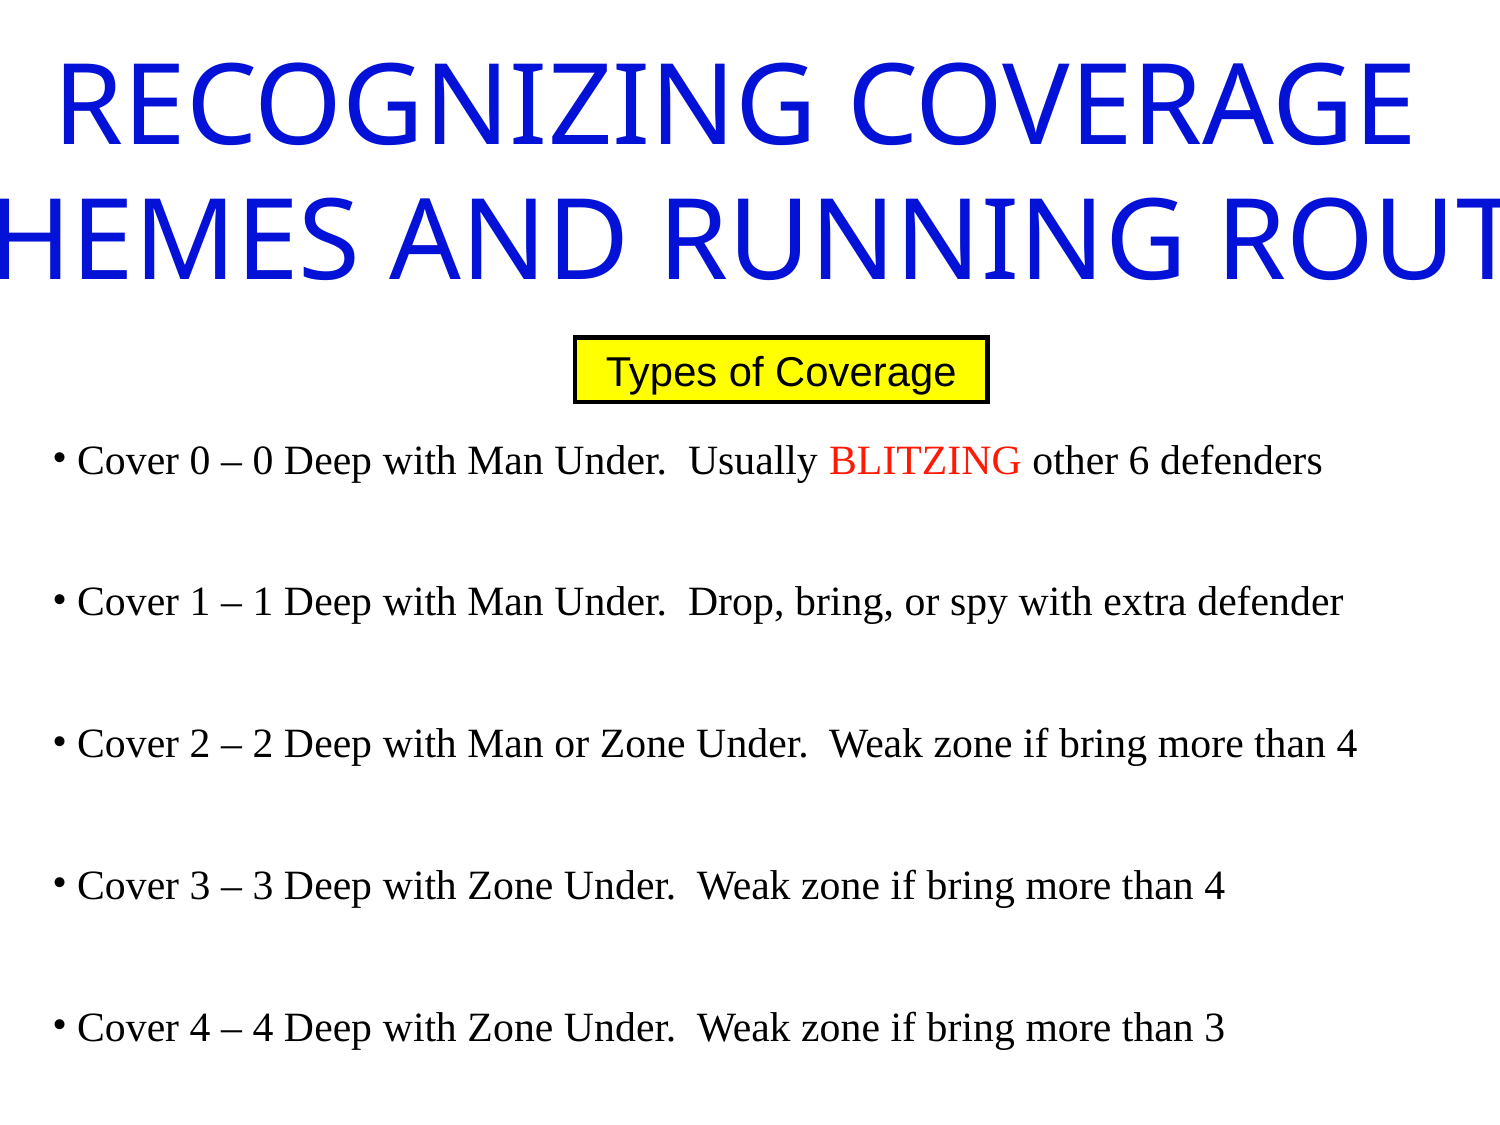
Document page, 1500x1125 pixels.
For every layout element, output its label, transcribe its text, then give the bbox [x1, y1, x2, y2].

text_box Types of Coverage [575, 337, 988, 403]
text_box RECOGNIZING COVERAGE SCHEMES AND RUNNING ROUTES [0, 24, 1500, 310]
text_box Cover 0 – 0 Deep with Man Under. Usually BLITZING other 6 defenders Cover 1 – 1 Deep with Man Under. Drop, bring, or spy with extra defender Cover 2 – 2 Deep with Man or Zone Under. Weak zone if bring more than 4 Cover 3 – 3 Deep with Zone Under. Weak zone if bring more than 4 Cover 4 – 4 Deep with Zone Under. Weak zone if bring more than 3 [37, 425, 1463, 1057]
text_box [62, 324, 1125, 386]
